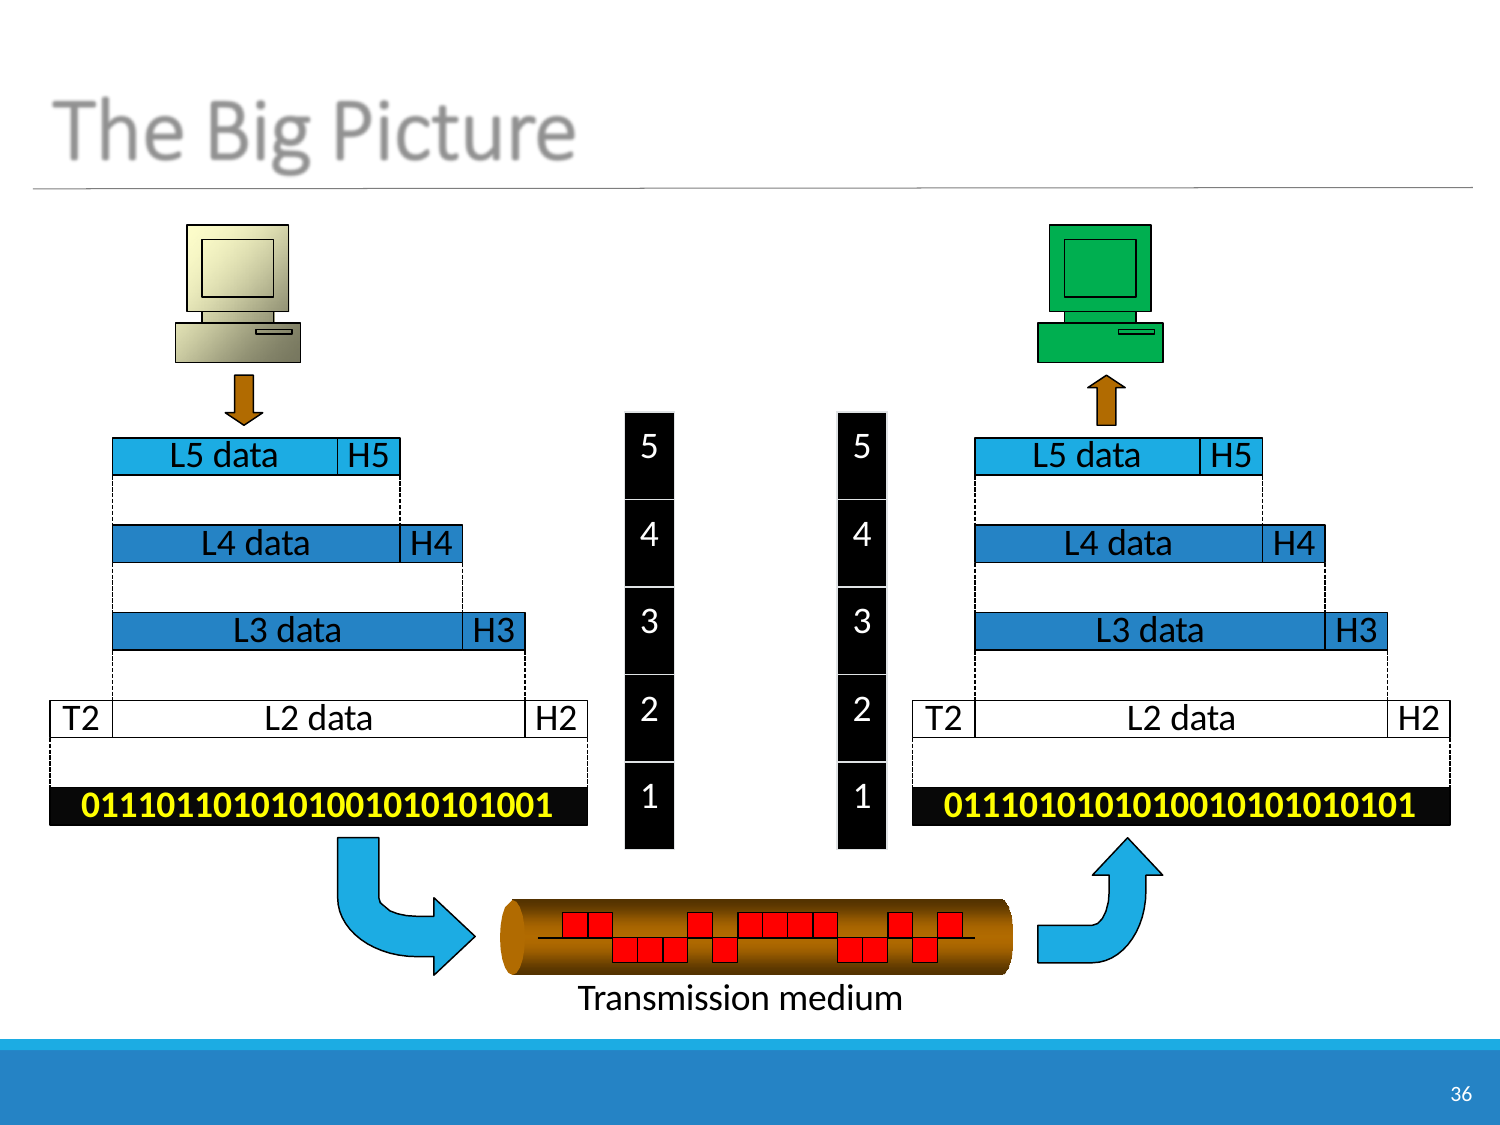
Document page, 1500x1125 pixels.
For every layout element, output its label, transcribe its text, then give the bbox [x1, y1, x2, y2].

text_box H5 [337, 437, 401, 476]
text_box L4 data [112, 525, 400, 563]
table_header 5 [625, 413, 674, 499]
text_box H2 [525, 700, 588, 738]
text_box L5 data [112, 437, 337, 476]
text_box L5 data [975, 437, 1200, 476]
text_box H2 [1387, 700, 1451, 738]
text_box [1086, 374, 1127, 427]
text_box L3 data [975, 612, 1325, 651]
picture [0, 40, 636, 244]
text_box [224, 374, 264, 427]
text_box Transmission medium [575, 984, 911, 1019]
table_cell 3 [838, 588, 886, 674]
text_box L3 data [112, 612, 462, 651]
text_box L4 data [975, 525, 1262, 563]
slide_number 36 [1444, 1083, 1479, 1125]
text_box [1036, 836, 1164, 964]
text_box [336, 836, 477, 977]
text_box H3 [1325, 612, 1388, 651]
table_cell 3 [625, 588, 674, 674]
text_box 0111011010101001010101001 [50, 787, 588, 826]
text_box H3 [462, 612, 526, 651]
text_box 0111010101010010101010101 [912, 787, 1451, 826]
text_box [499, 899, 1013, 976]
table_cell 4 [838, 500, 886, 586]
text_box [174, 224, 1164, 364]
text_box H4 [1262, 525, 1326, 563]
table_cell 1 [838, 763, 886, 849]
text_box L2 data [976, 700, 1387, 738]
table_cell 1 [625, 763, 674, 849]
text_box T2 [50, 700, 113, 738]
table_cell 4 [625, 500, 674, 586]
text_box H4 [400, 525, 463, 563]
table_cell 2 [838, 675, 886, 761]
table_cell 2 [625, 675, 674, 761]
table_header 5 [838, 413, 886, 499]
text_box L2 data [113, 700, 525, 738]
text_box T2 [912, 700, 976, 738]
text_box H5 [1200, 437, 1263, 476]
